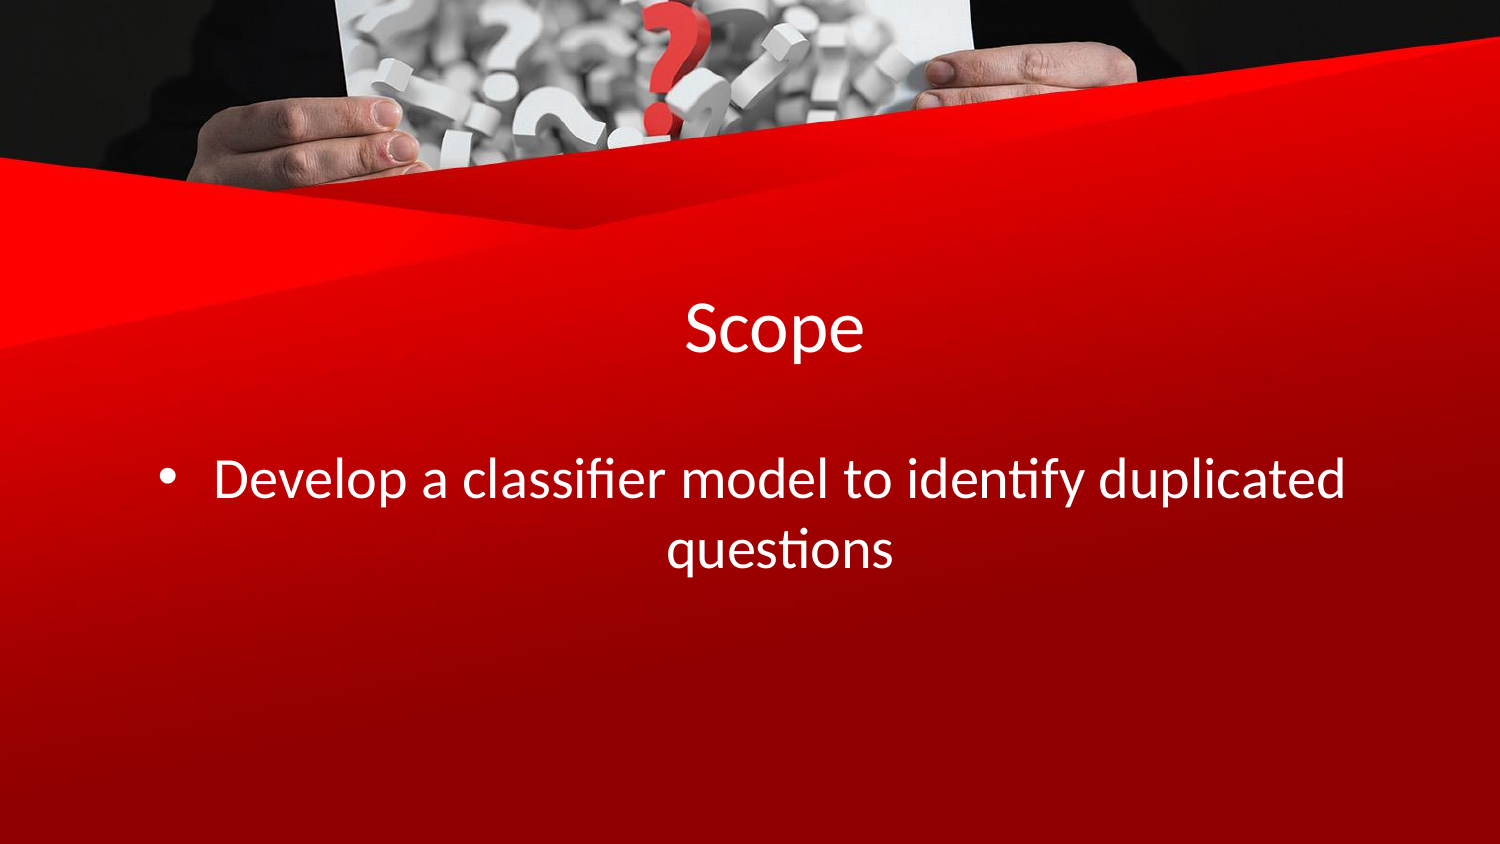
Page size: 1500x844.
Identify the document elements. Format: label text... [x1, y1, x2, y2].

title Scope [98, 259, 1453, 385]
list Develop a classifier model to identify duplicated questions [76, 432, 1429, 784]
picture [0, 0, 1500, 844]
